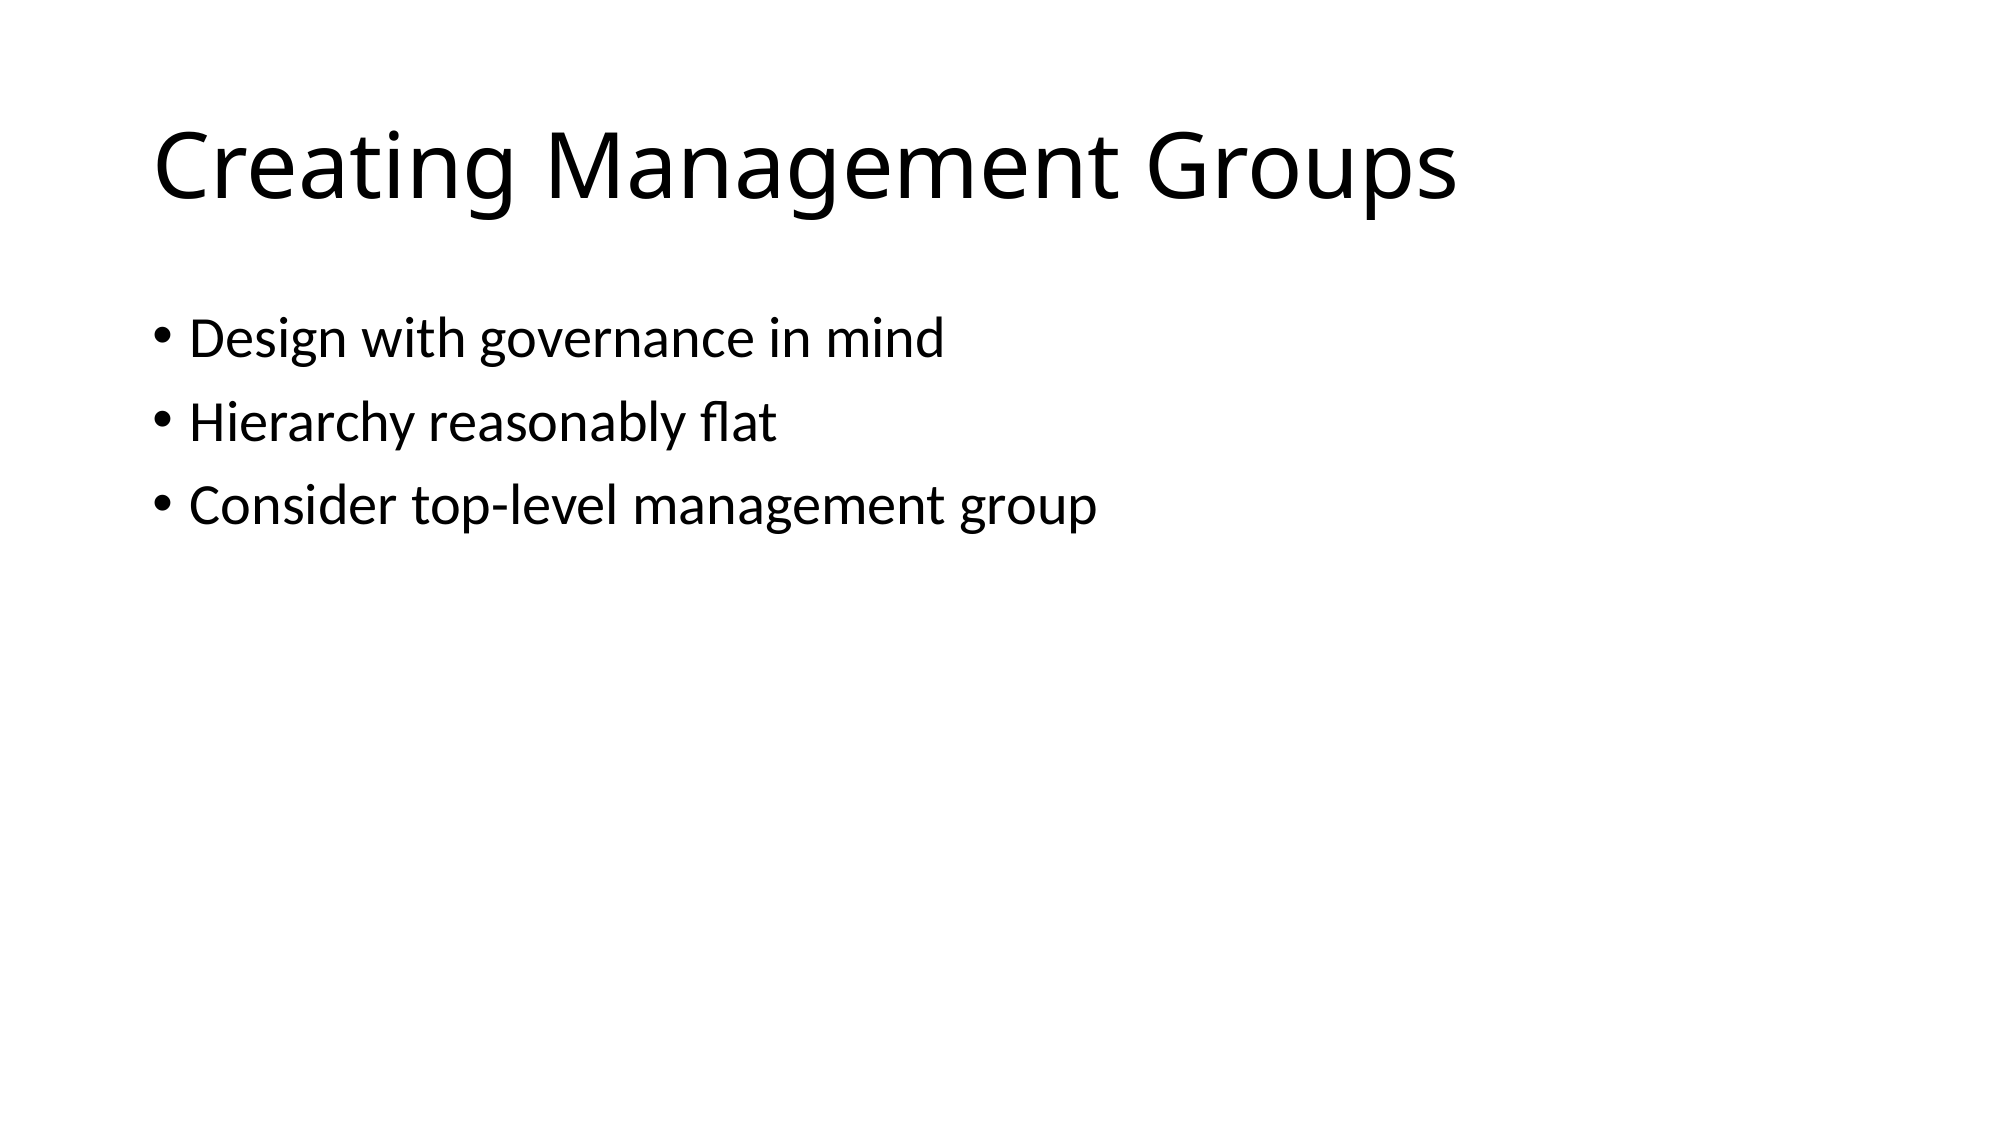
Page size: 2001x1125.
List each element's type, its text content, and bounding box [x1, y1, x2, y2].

list Design with governance in mind Hierarchy reasonably flat Consider top-level management group [137, 299, 1863, 1014]
title Creating Management Groups [137, 59, 1863, 278]
